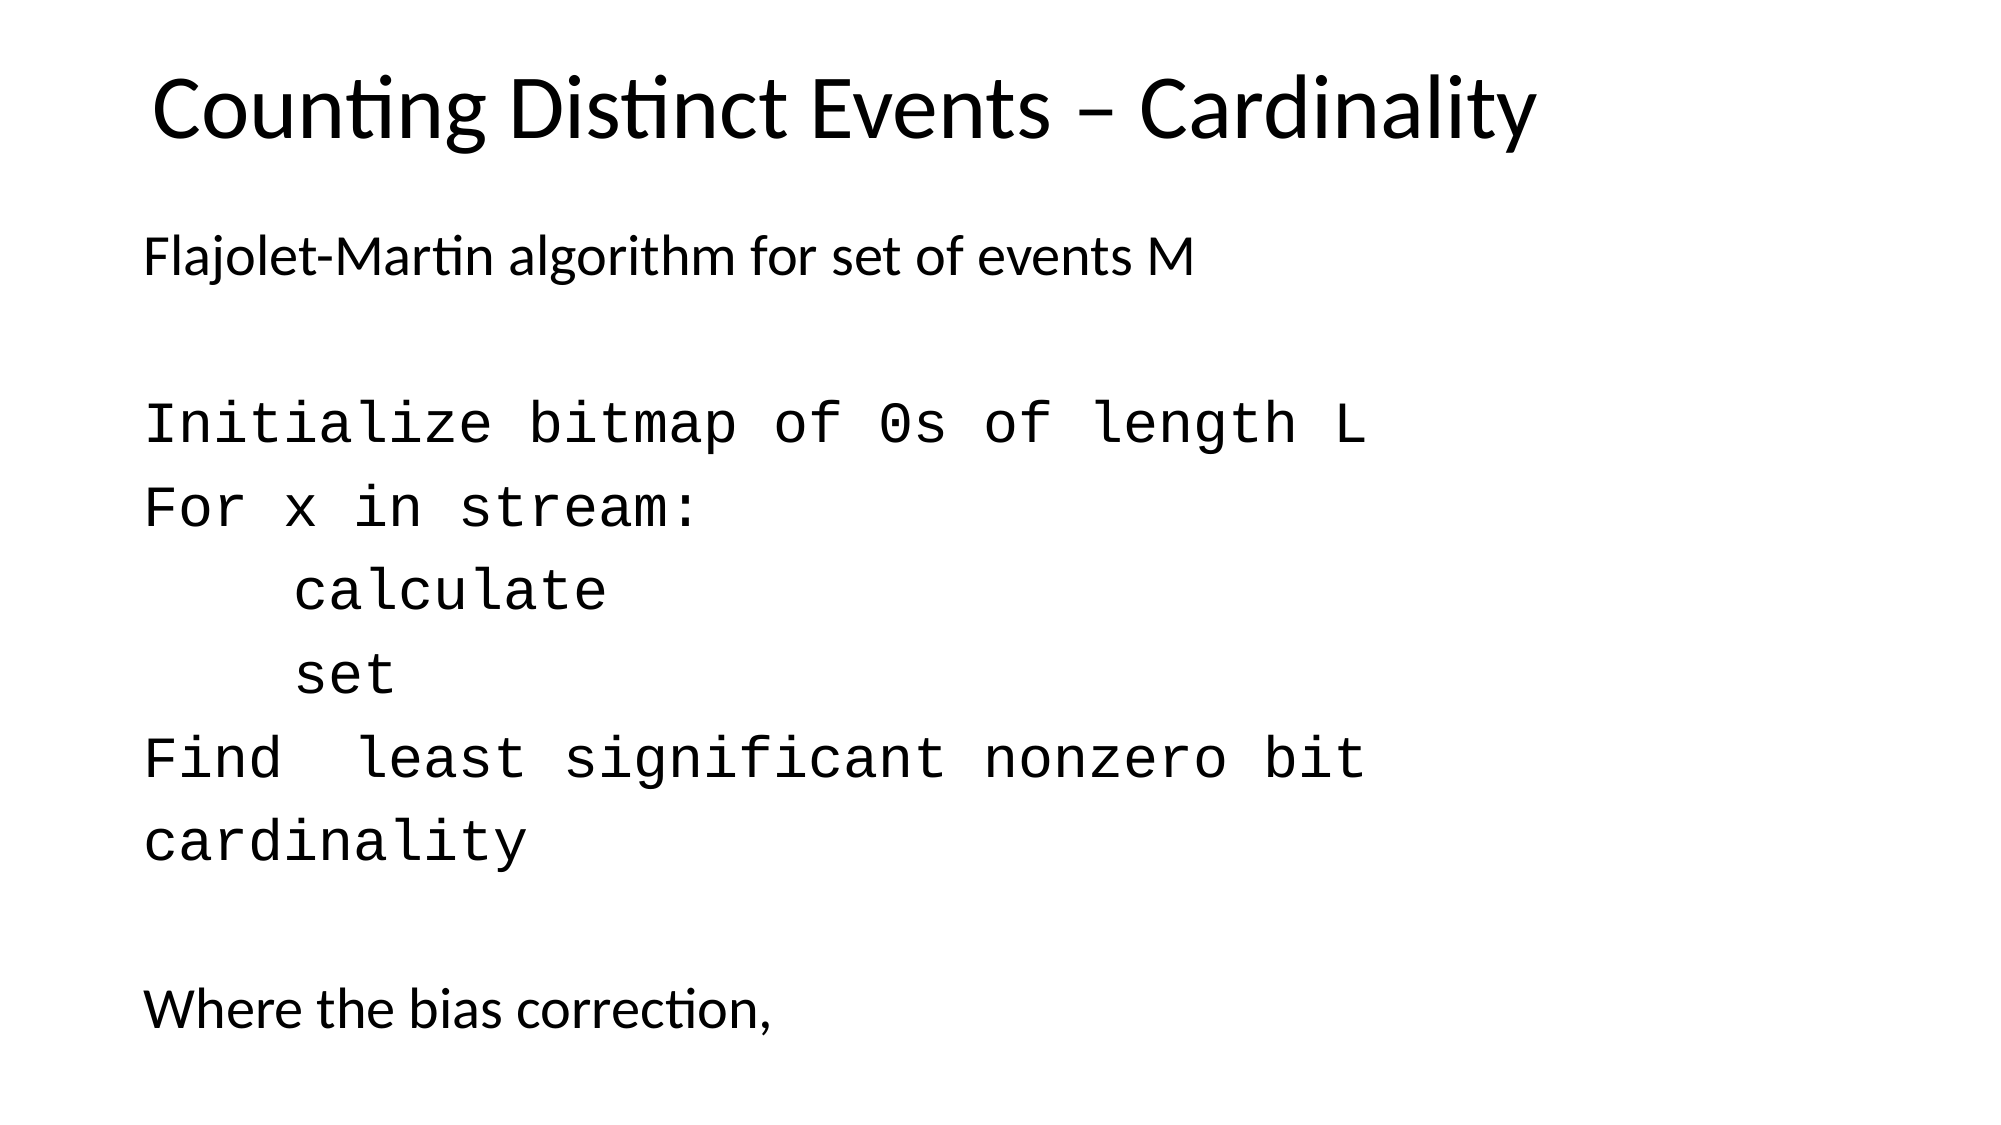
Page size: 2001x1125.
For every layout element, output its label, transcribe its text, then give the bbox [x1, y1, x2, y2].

text_box Counting Distinct Events – Cardinality [137, 0, 1863, 218]
